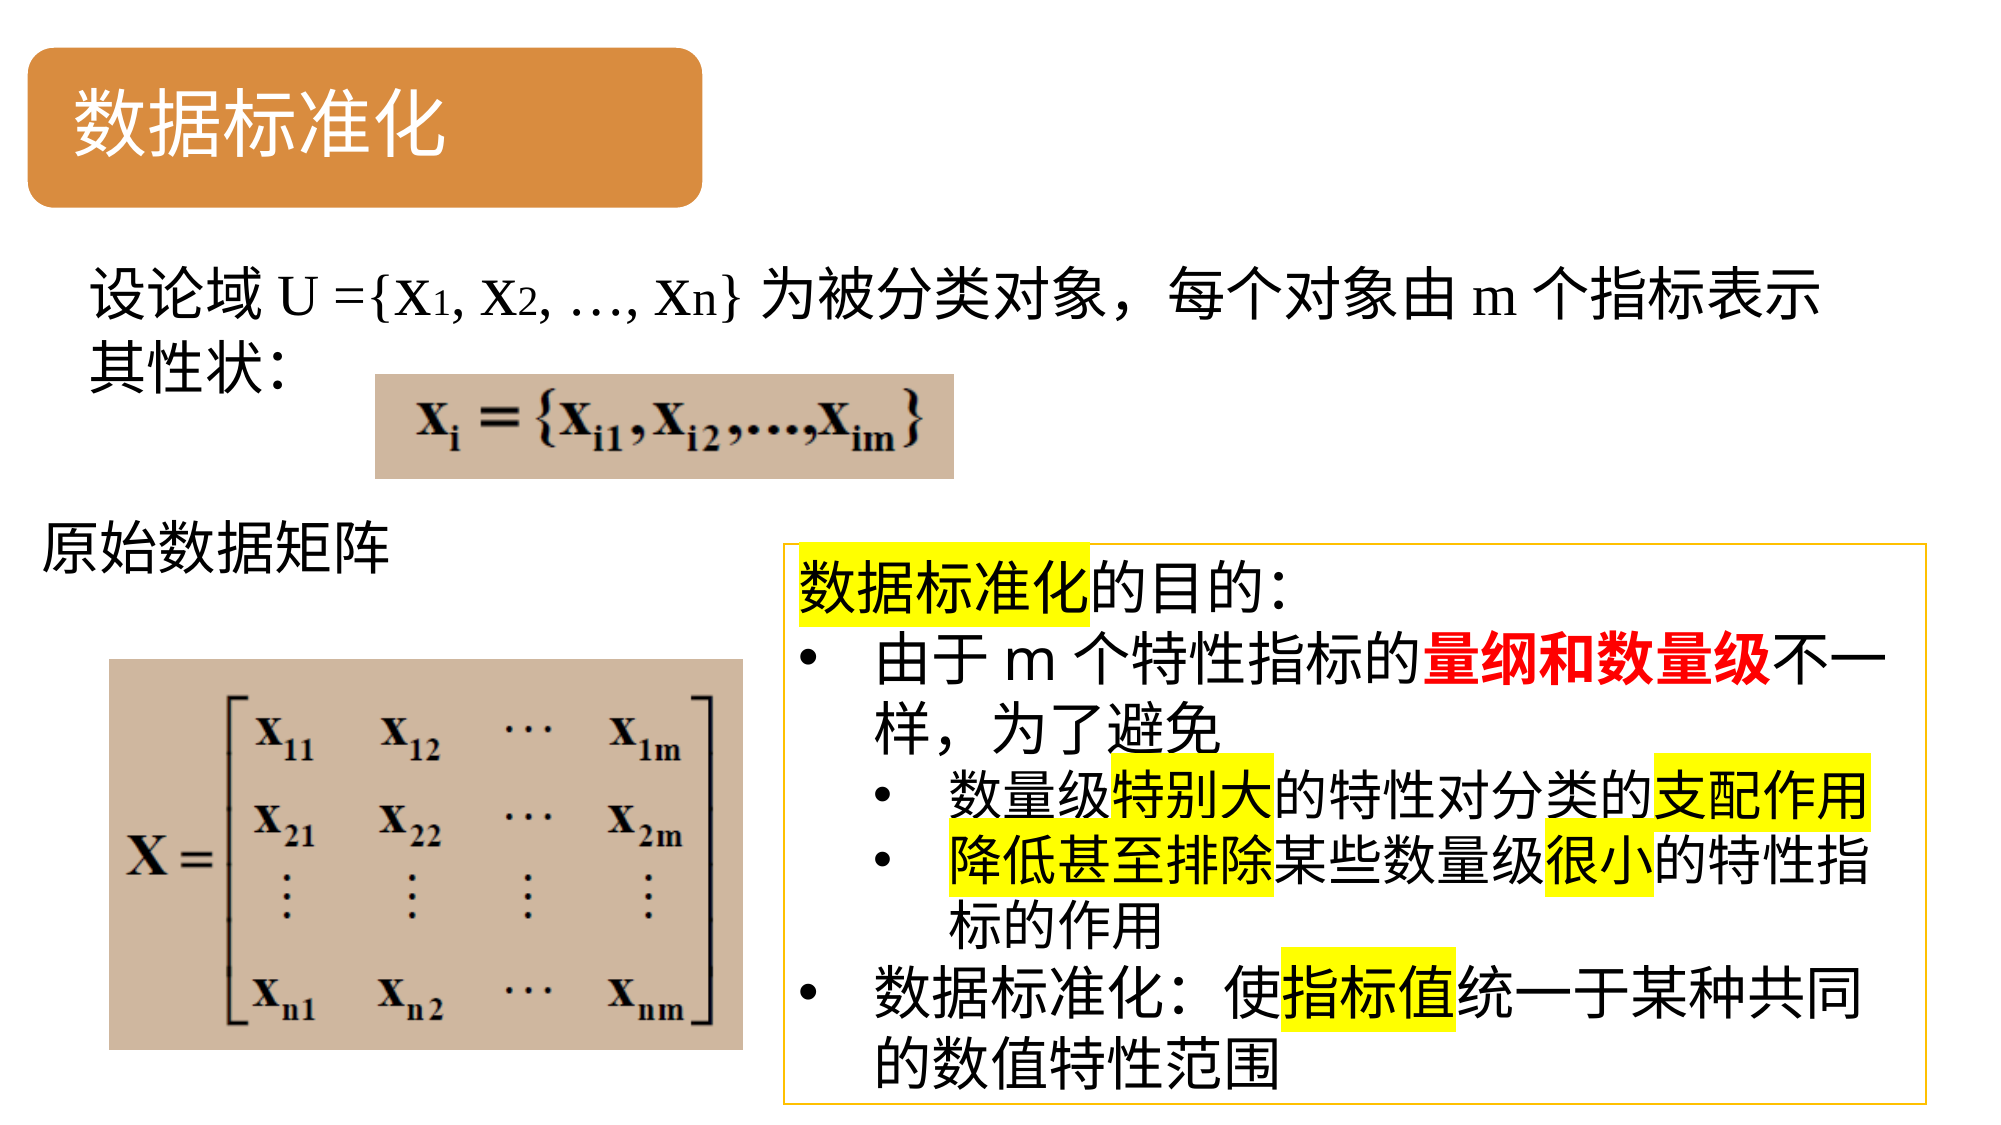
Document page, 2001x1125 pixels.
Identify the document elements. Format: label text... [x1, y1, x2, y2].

text_box 原始数据矩阵 [26, 504, 1027, 589]
picture [375, 374, 954, 479]
text_box 数据标准化的目的： 由于m个特性指标的量纲和数量级不一样，为了避免 数量级特别大的特性对分类的支配作用 降低甚至排除某些数量级很小的特性指标的作用 数据标准化：使指标值统一于某种共同的数值特性范围 [783, 543, 1927, 1105]
text_box 设论域U ={x1, x2, …, xn}为被分类对象，每个对象由m个指标表示其性状： [74, 233, 1880, 409]
picture [109, 659, 743, 1050]
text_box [26, 46, 715, 209]
